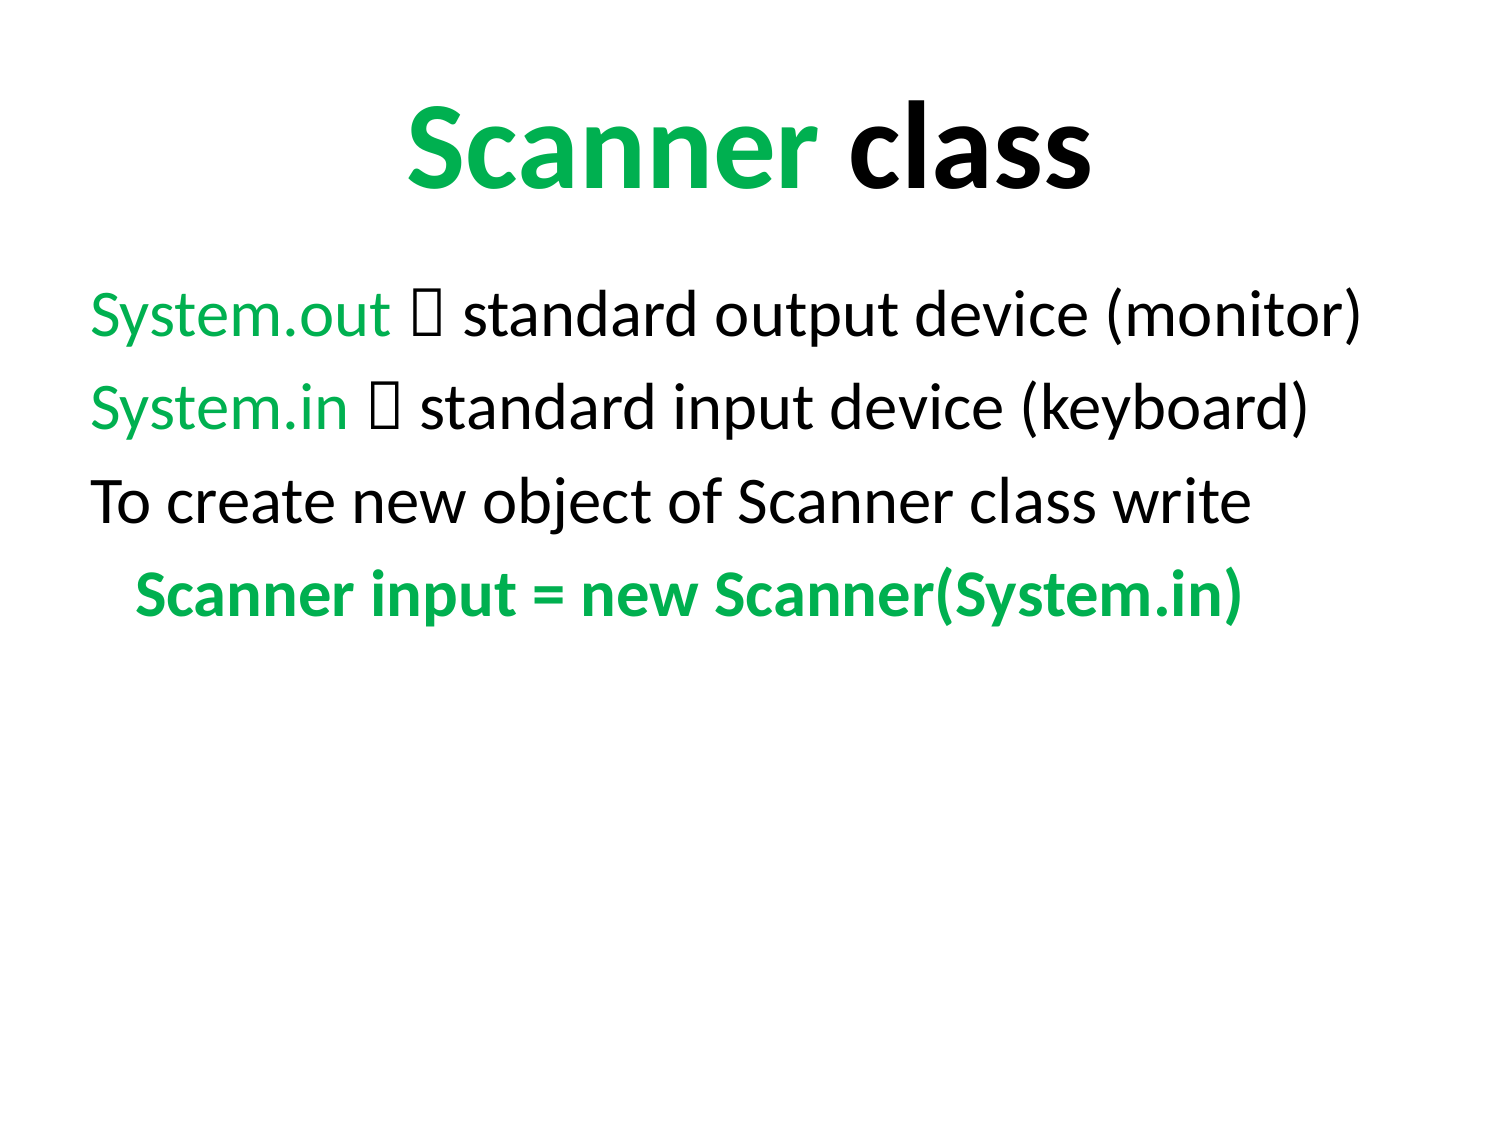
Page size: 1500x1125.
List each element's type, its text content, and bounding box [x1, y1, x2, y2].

list System.out  standard output device (monitor) System.in  standard input device (keyboard) To create new object of Scanner class write Scanner input = new Scanner(System.in) [75, 262, 1475, 1005]
title Scanner class [75, 45, 1425, 233]
